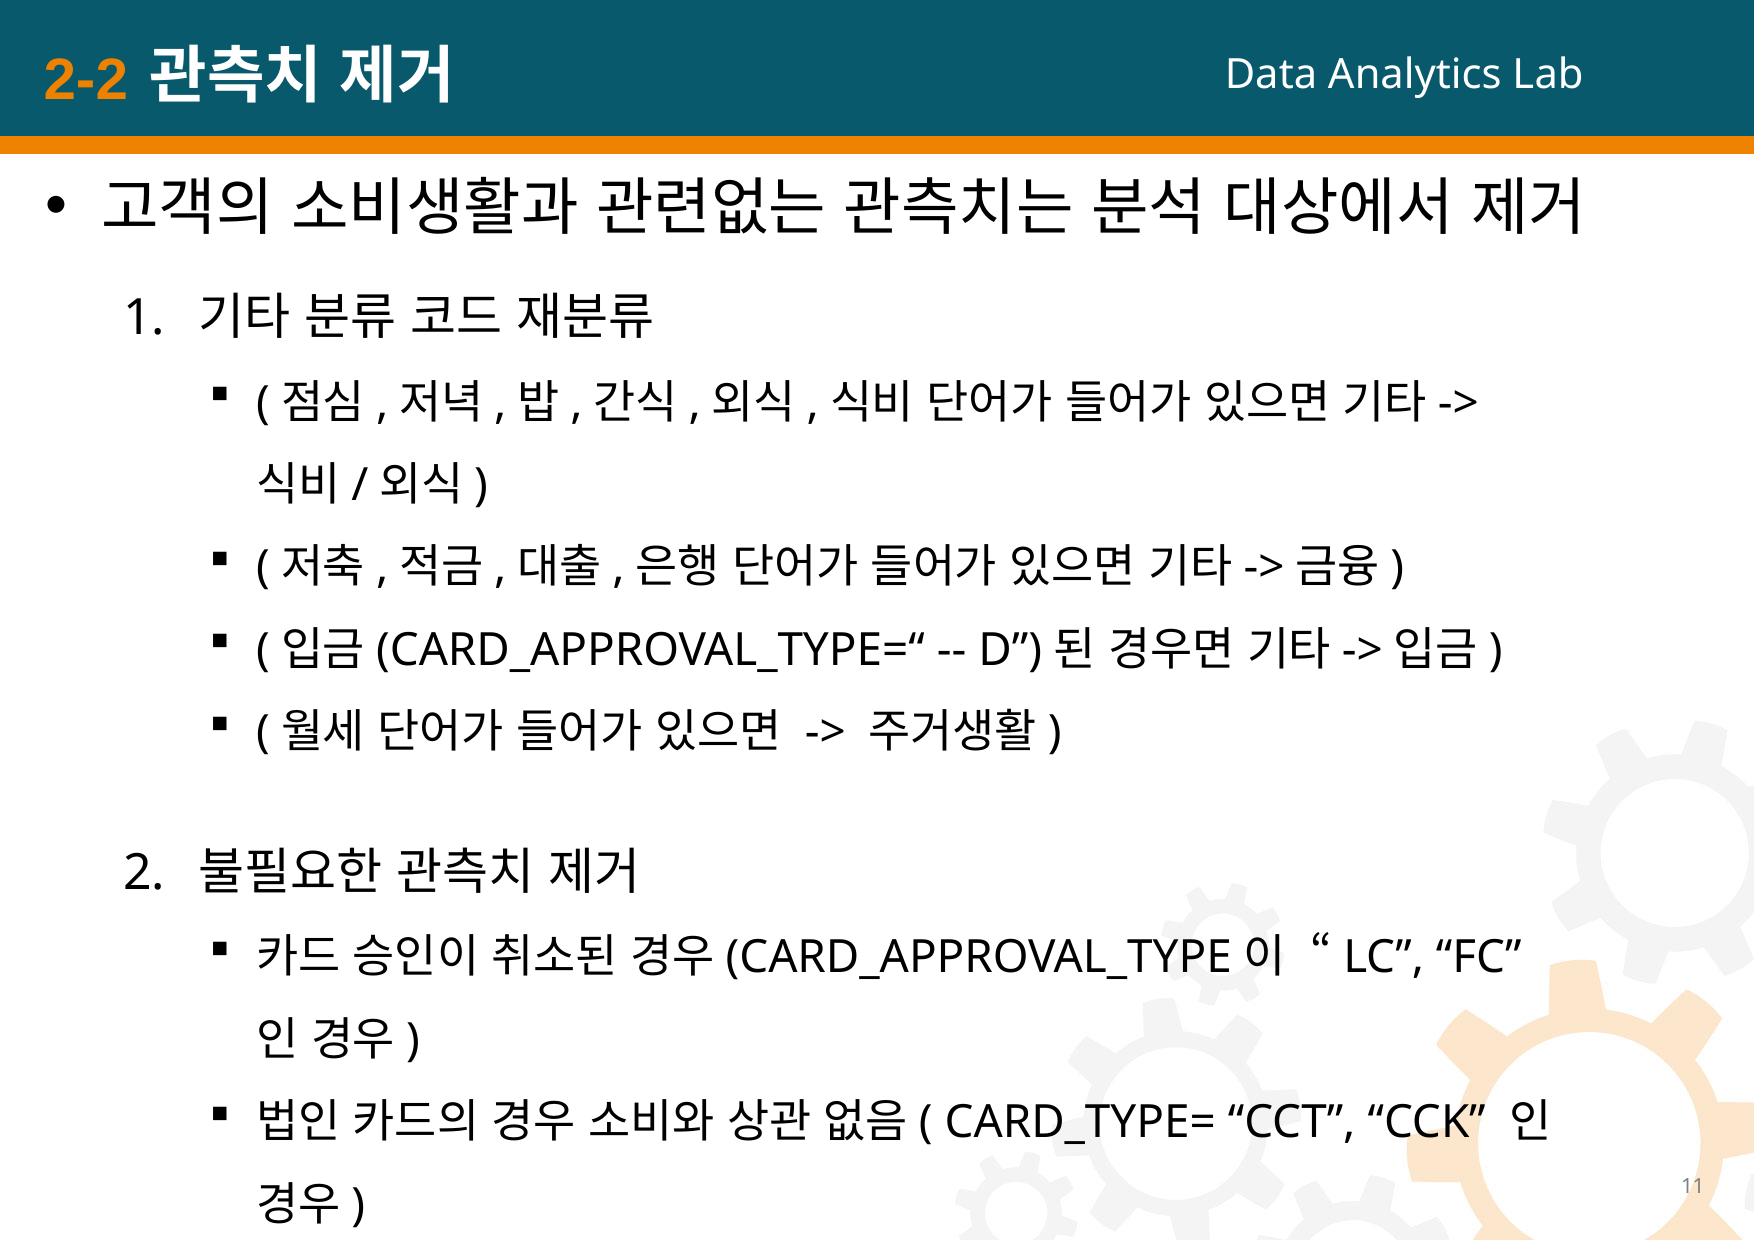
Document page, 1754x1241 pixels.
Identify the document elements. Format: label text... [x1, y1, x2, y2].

slide_number 11 [1652, 1158, 1722, 1216]
list 2-2 [26, 29, 204, 124]
picture [0, 137, 1754, 1240]
text_box Data Analytics Lab [1207, 0, 1754, 136]
list 관측치 제거 [132, 30, 1207, 114]
text_box 고객의 소비생활과 관련없는 관측치는 분석 대상에서 제거 [30, 159, 1665, 250]
text_box 기타 분류 코드 재분류 (점심,저녁,밥,간식,외식,식비 단어가 들어가 있으면 기타->식비/외식) (저축,적금,대출,은행 단어가 들어가 있으면 기타->금융) (입금(CARD_APPROVAL_TYPE=“ -- D”)된 경우면 기타->입금) (월세 단어가 들어가 있으면 -> 주거생활) 불필요한 관측치 제거 카드 승인이 취소된 경우(CARD_APPROVAL_TYPE이 “LC”, “FC” 인 경우) 법인 카드의 경우 소비와 상관 없음( CARD_TYPE= “CCT”, “CCK” 인 경우) 분류 코드가 기타, 금융, 입금인 경우 (소비 성향을 알 수 없음, 약 270만개 관측치가 제거됨) [109, 277, 1586, 1241]
